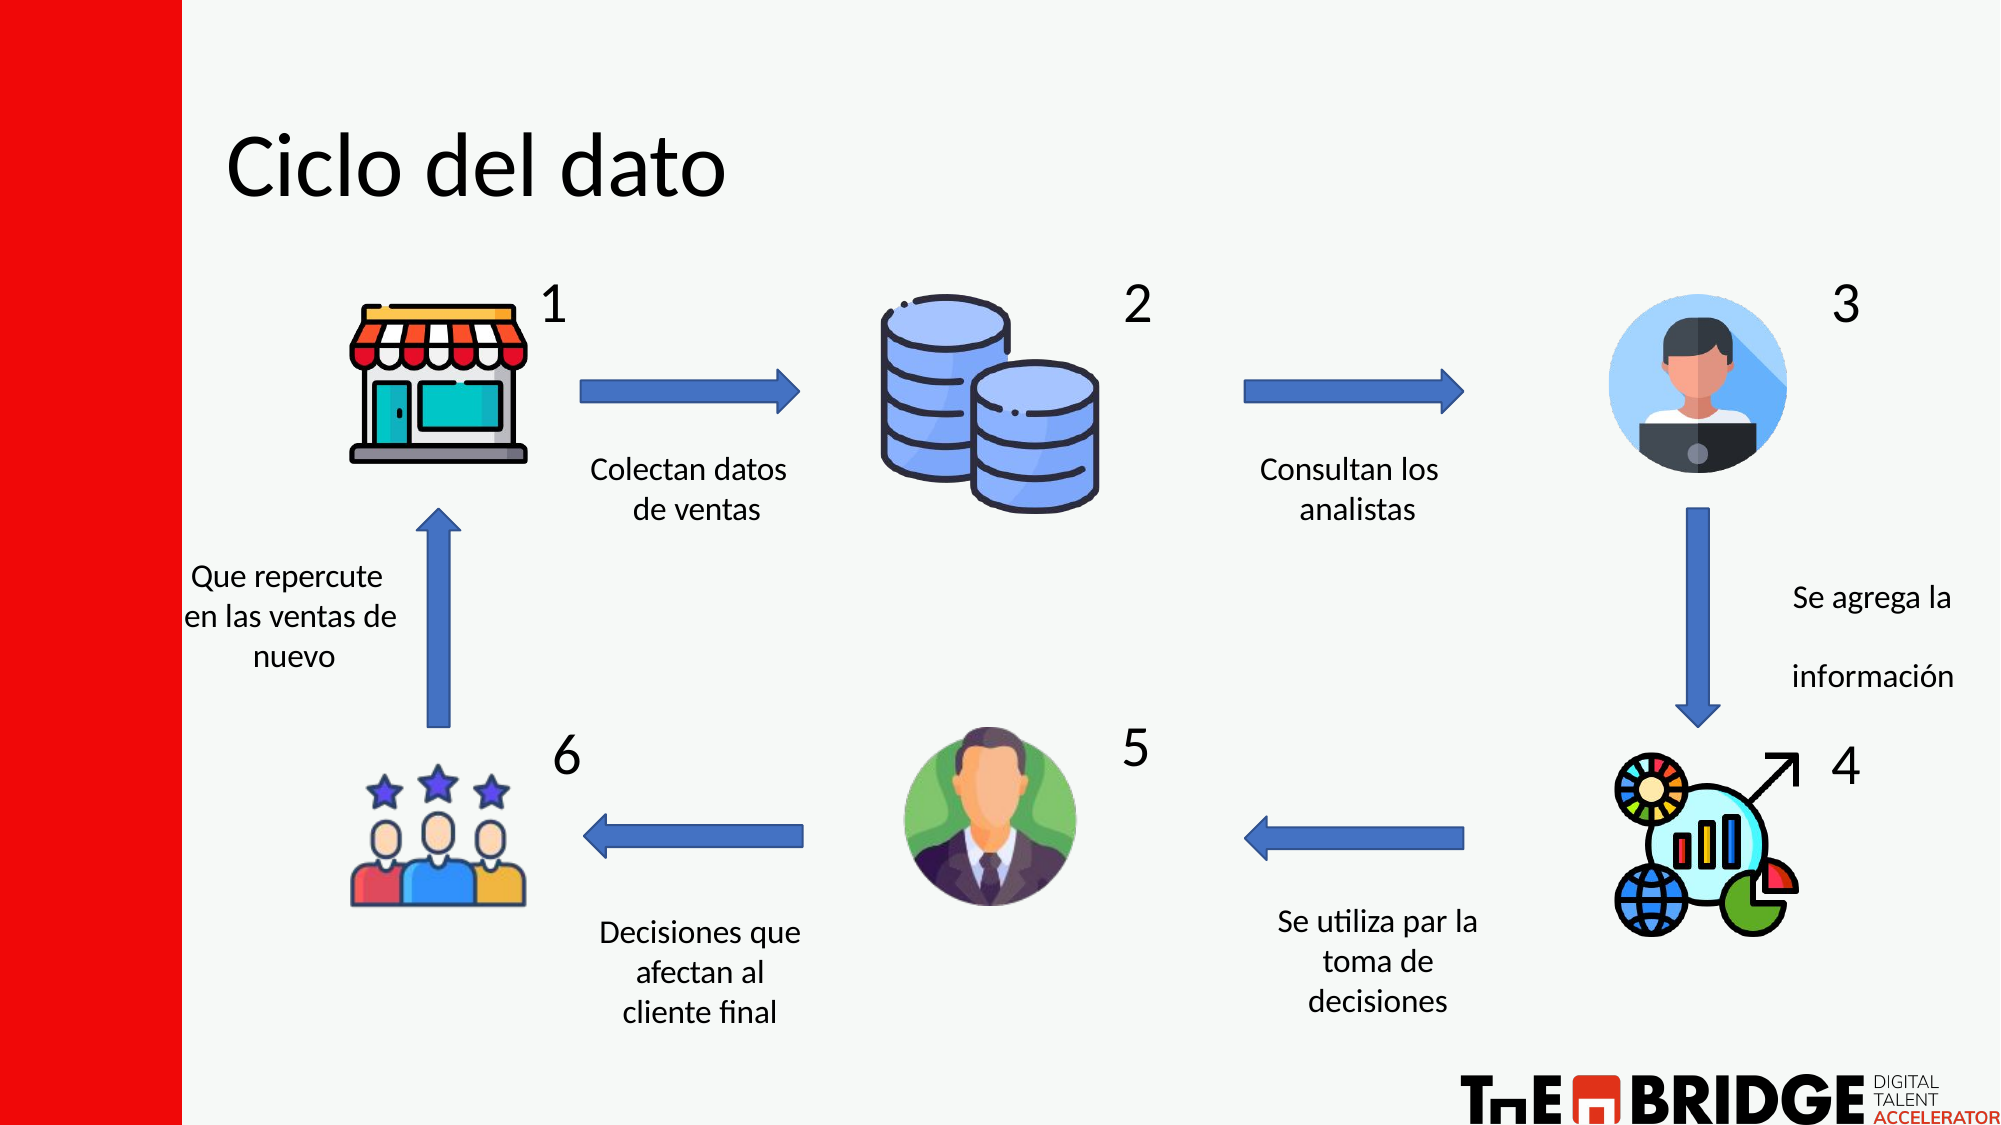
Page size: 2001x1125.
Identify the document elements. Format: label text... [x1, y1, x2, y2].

text_box [901, 727, 1080, 906]
text_box [880, 294, 1100, 514]
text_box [582, 812, 804, 860]
text_box 3 [1829, 261, 1863, 334]
text_box Que repercute en las ventas de nuevo [180, 552, 400, 675]
text_box 6 [550, 714, 585, 787]
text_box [415, 507, 462, 729]
text_box Decisiones que afectan al cliente final [595, 908, 804, 1031]
text_box 1 [536, 261, 571, 334]
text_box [579, 368, 801, 415]
text_box [349, 294, 528, 473]
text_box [1243, 814, 1465, 862]
text_box Se agrega la información [1789, 572, 1957, 695]
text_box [1674, 507, 1722, 729]
text_box [1608, 746, 1805, 943]
text_box Se utiliza par la toma de decisiones [1273, 897, 1482, 1019]
text_box 4 [1829, 723, 1864, 796]
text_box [1243, 368, 1465, 415]
text_box [1608, 294, 1787, 473]
text_box [349, 746, 528, 925]
picture [1460, 1074, 2000, 1125]
title Ciclo del dato [223, 102, 732, 293]
text_box Consultan los analistas [1258, 445, 1444, 528]
text_box 5 [1119, 705, 1153, 778]
text_box 2 [1121, 261, 1156, 334]
text_box Colectan datos de ventas [588, 445, 793, 528]
